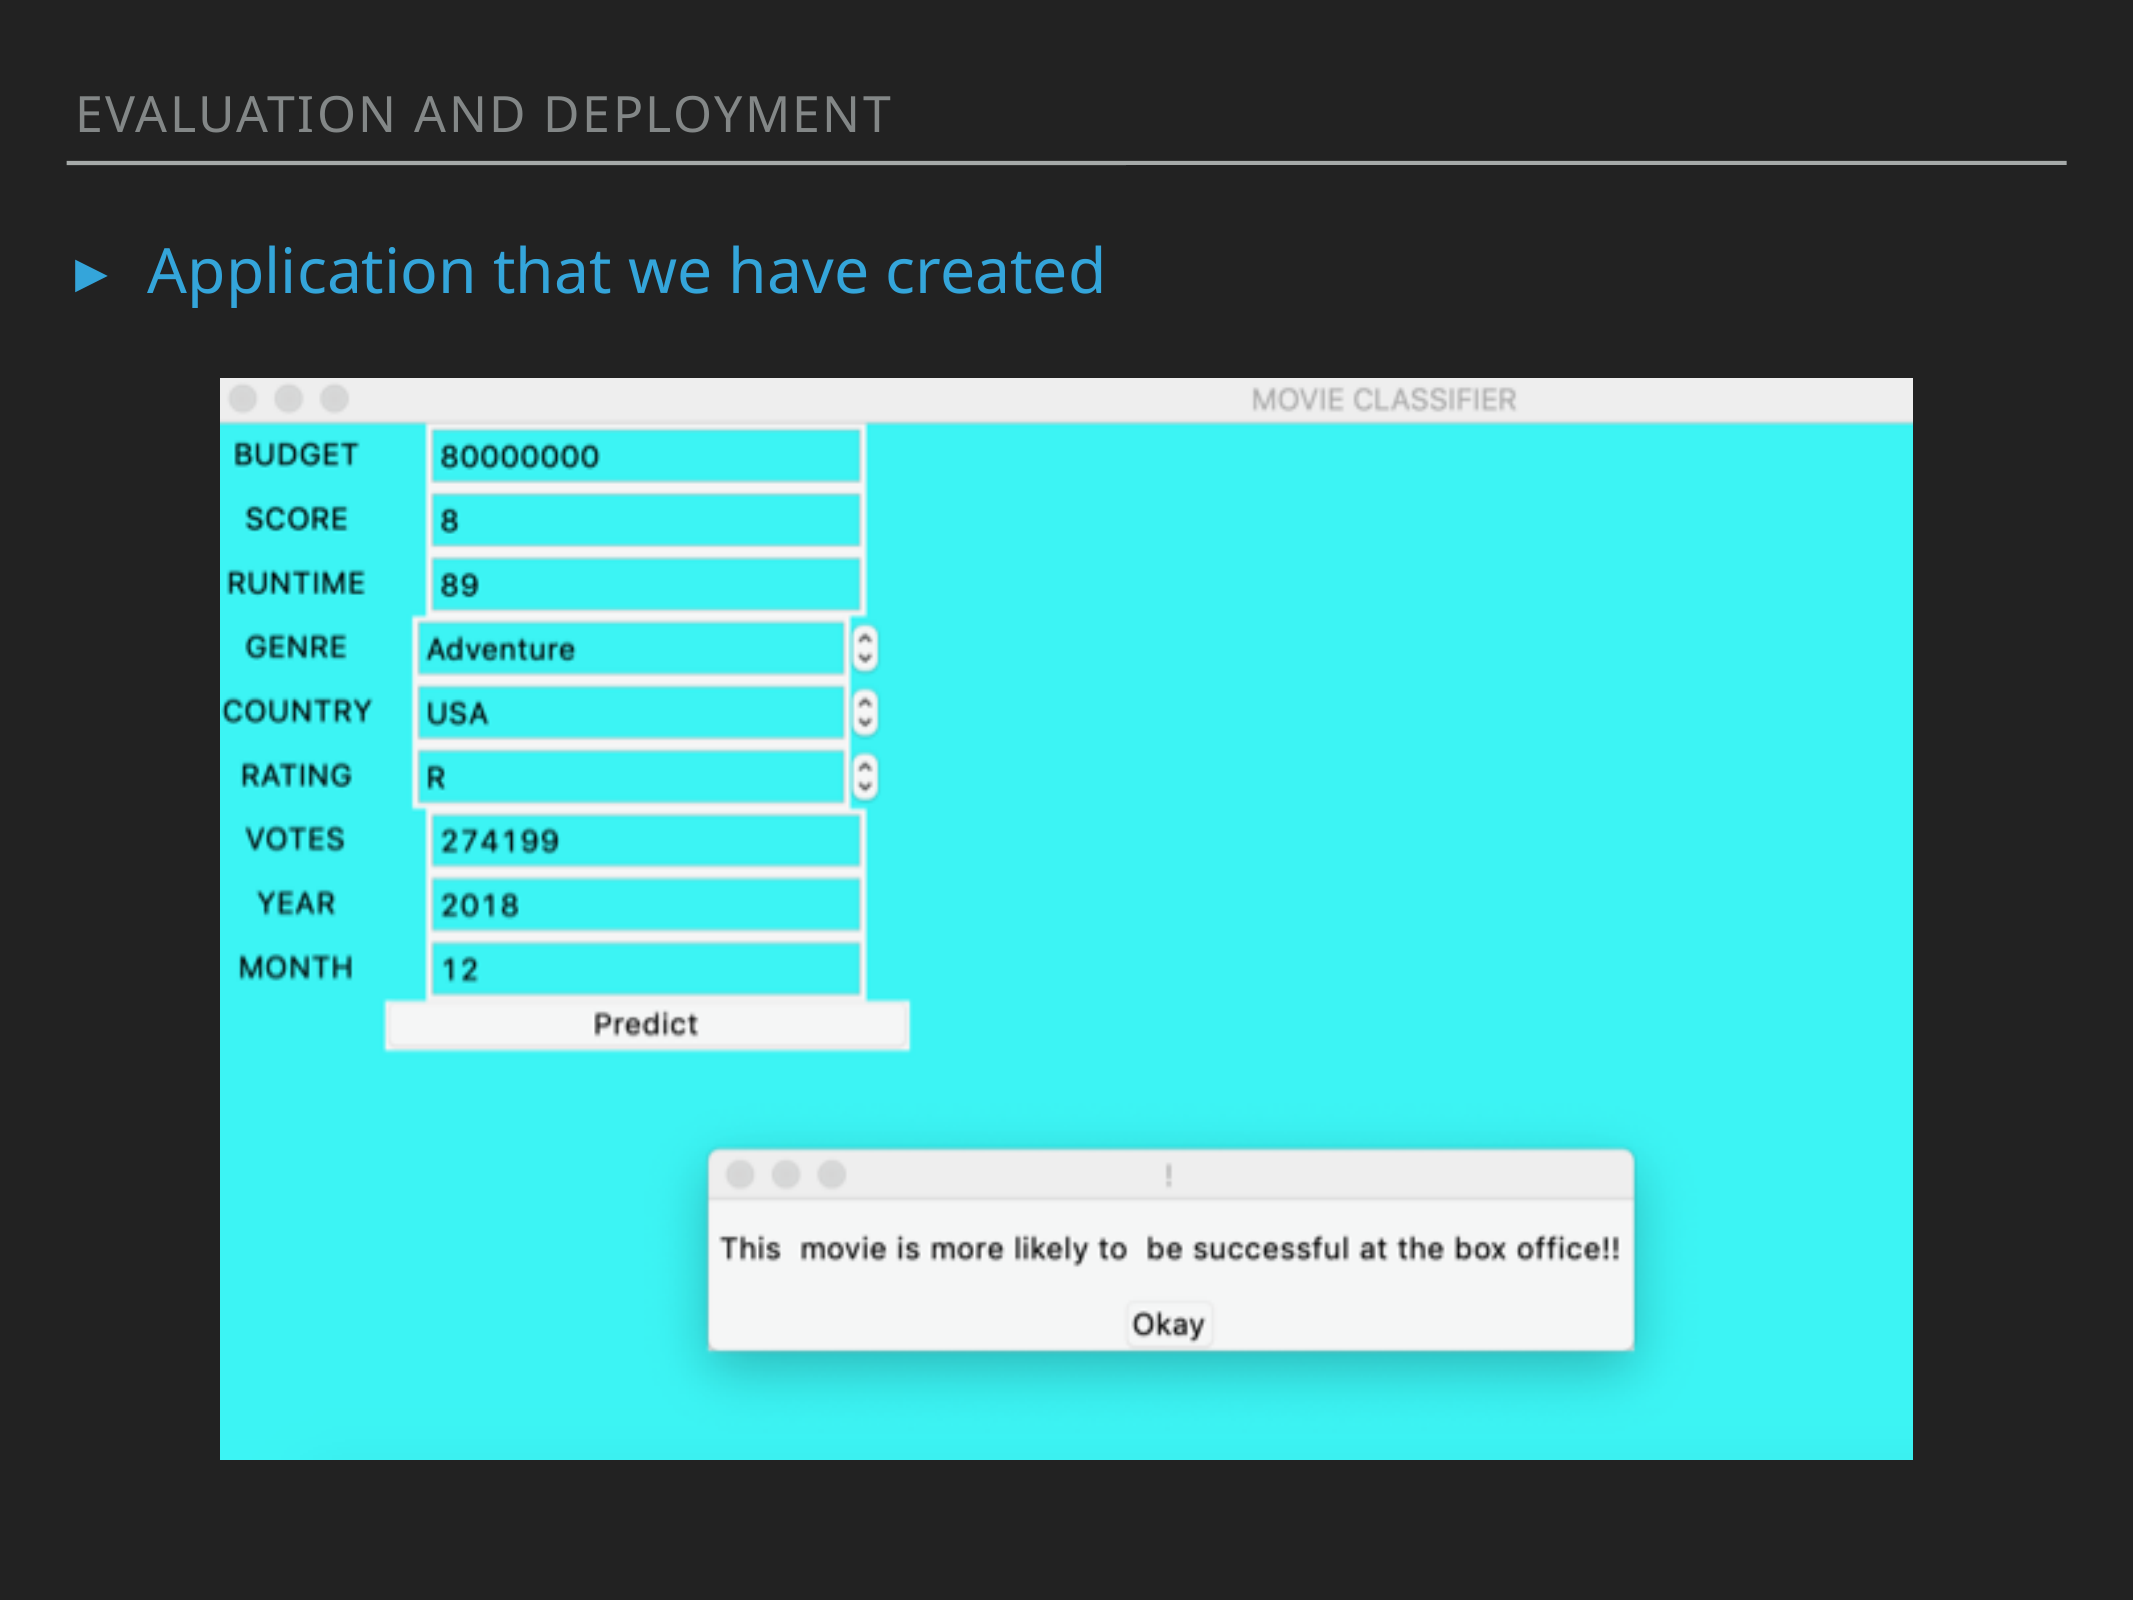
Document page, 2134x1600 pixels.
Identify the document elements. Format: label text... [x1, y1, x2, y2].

list Application that we have created [66, 221, 2068, 1453]
picture [220, 378, 1913, 1460]
list Evaluation And deployment [66, 74, 1901, 151]
